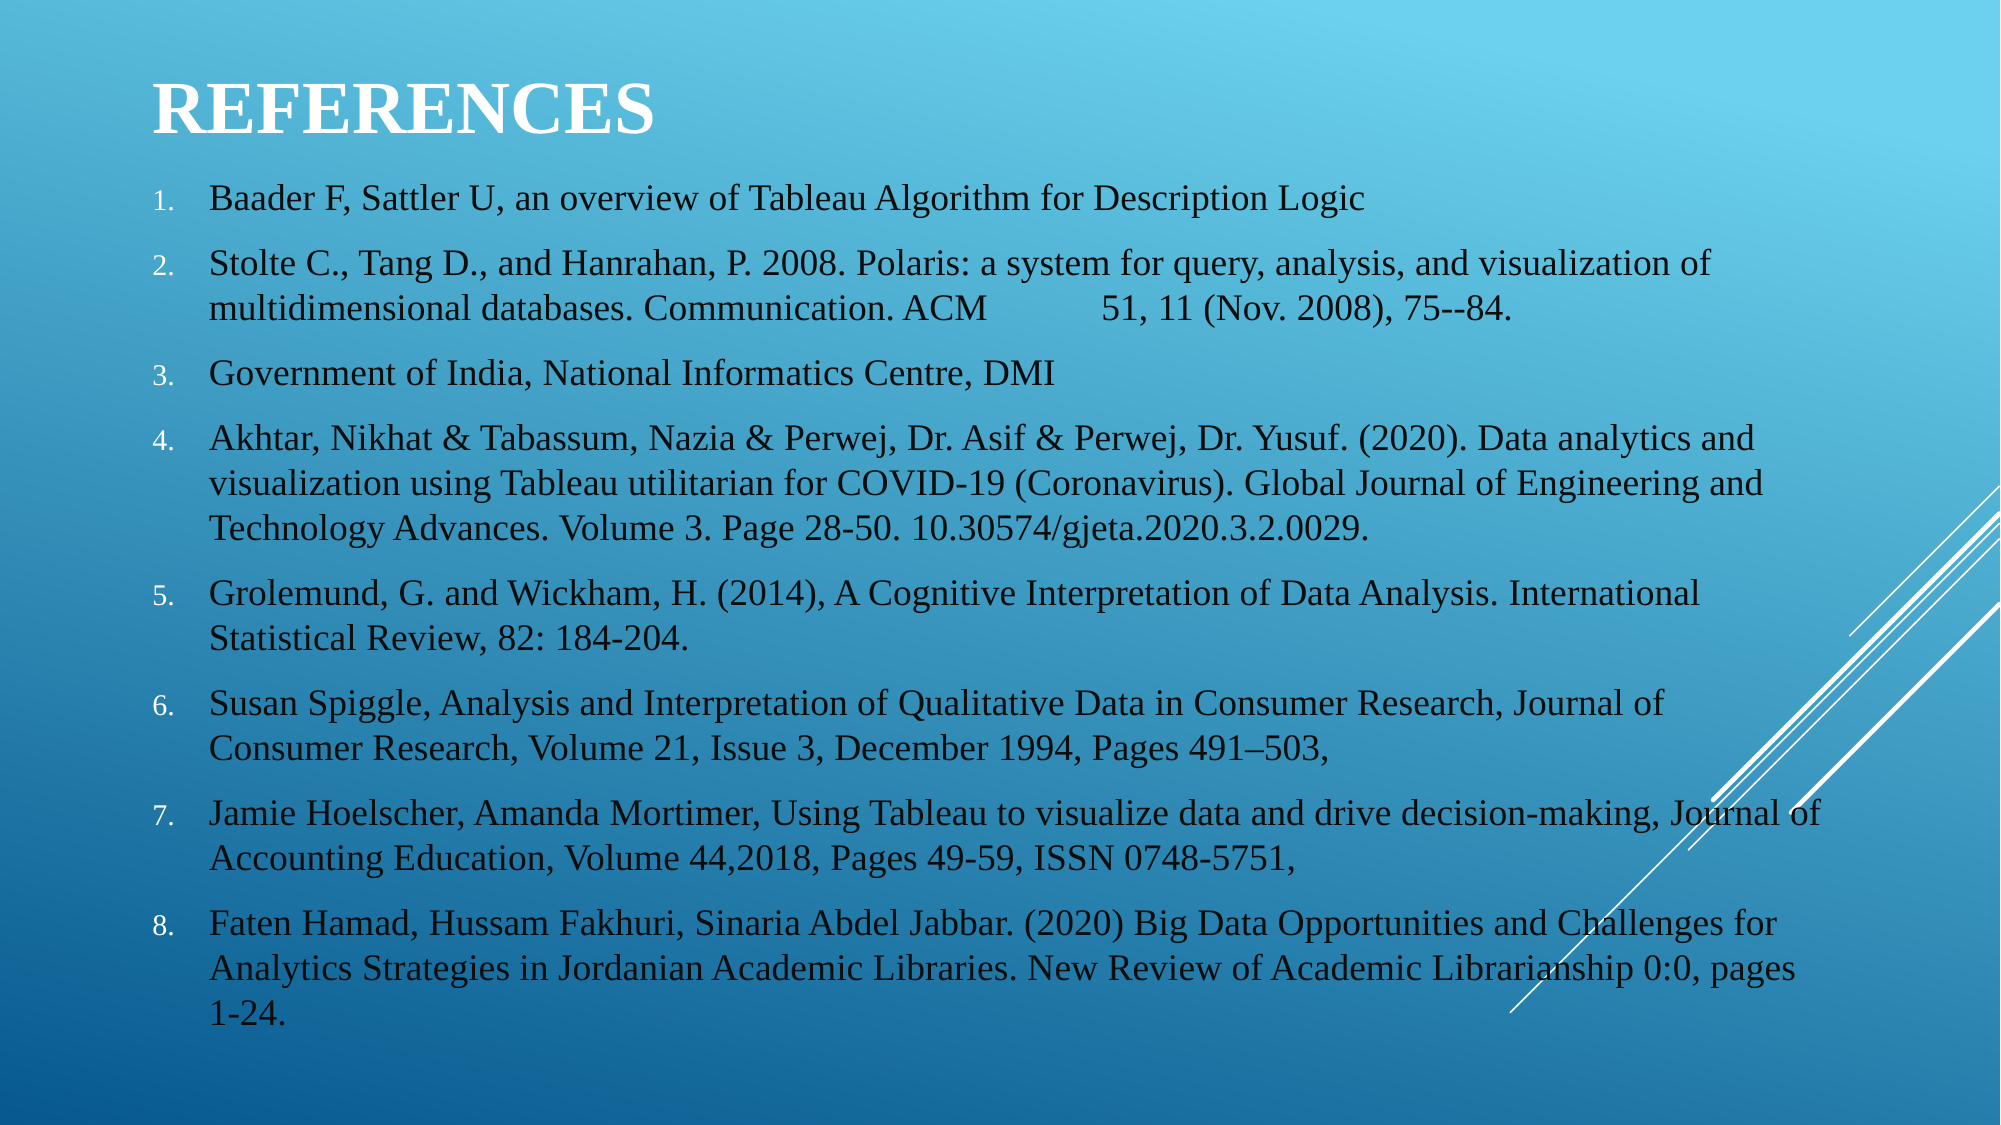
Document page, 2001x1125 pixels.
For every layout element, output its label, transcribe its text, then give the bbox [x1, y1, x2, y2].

title References [137, 28, 1863, 180]
list Baader F, Sattler U, an overview of Tableau Algorithm for Description Logic Stolte C., Tang D., and Hanrahan, P. 2008. Polaris: a system for query, analysis, and visualization of multidimensional databases. Communication. ACM 51, 11 (Nov. 2008), 75--84. Government of India, National Informatics Centre, DMI Akhtar, Nikhat & Tabassum, Nazia & Perwej, Dr. Asif & Perwej, Dr. Yusuf. (2020). Data analytics and visualization using Tableau utilitarian for COVID-19 (Coronavirus). Global Journal of Engineering and Technology Advances. Volume 3. Page 28-50. 10.30574/gjeta.2020.3.2.0029. Grolemund, G. and Wickham, H. (2014), A Cognitive Interpretation of Data Analysis. International Statistical Review, 82: 184-204. Susan Spiggle, Analysis and Interpretation of Qualitative Data in Consumer Research, Journal of Consumer Research, Volume 21, Issue 3, December 1994, Pages 491–503, Jamie Hoelscher, Amanda Mortimer, Using Tableau to visualize data and drive decision-making, Journal of Accounting Education, Volume 44,2018, Pages 49-59, ISSN 0748-5751, Faten Hamad, Hussam Fakhuri, Sinaria Abdel Jabbar. (2020) Big Data Opportunities and Challenges for Analytics Strategies in Jordanian Academic Libraries. New Review of Academic Librarianship 0:0, pages 1-24. [137, 226, 1843, 980]
